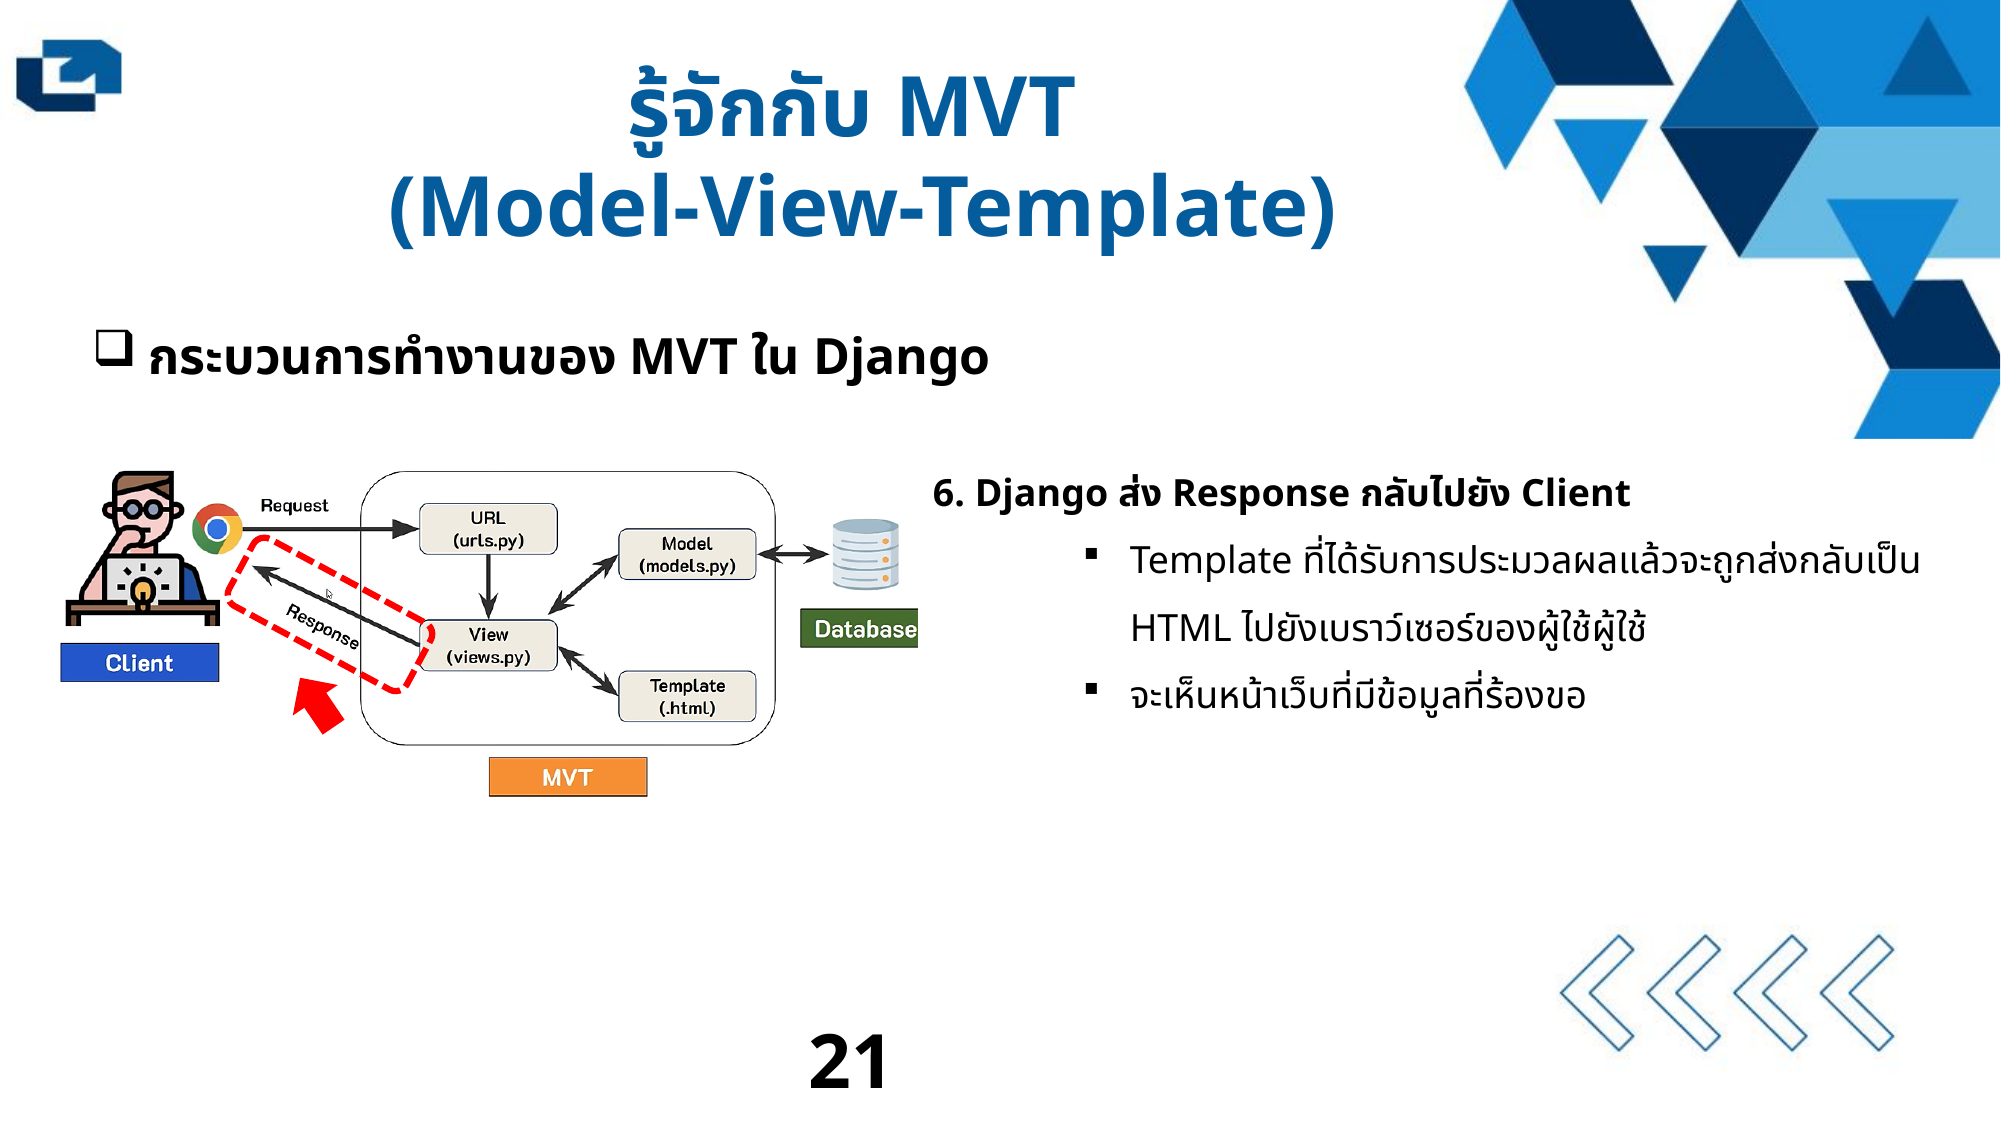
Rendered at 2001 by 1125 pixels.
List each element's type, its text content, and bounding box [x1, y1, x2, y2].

text_box รู้จักกับ MVT (Model-View-Template) [39, 45, 1665, 260]
picture [0, 0, 2001, 1125]
slide_number 21 [626, 1035, 1077, 1096]
text_box กระบวนการทำงานของ MVT ใน Django [77, 316, 1077, 392]
text_box 6. Django ส่ง Response กลับไปยัง Client Template ที่ได้รับการประมวลผลแล้วจะถูกส่งกลับเป็น HTML ไปยังเบราว์เซอร์ของผู้ใช้ผู้ใช้ จะเห็นหน้าเว็บที่มีข้อมูลที่ร้องขอ [952, 438, 1982, 724]
